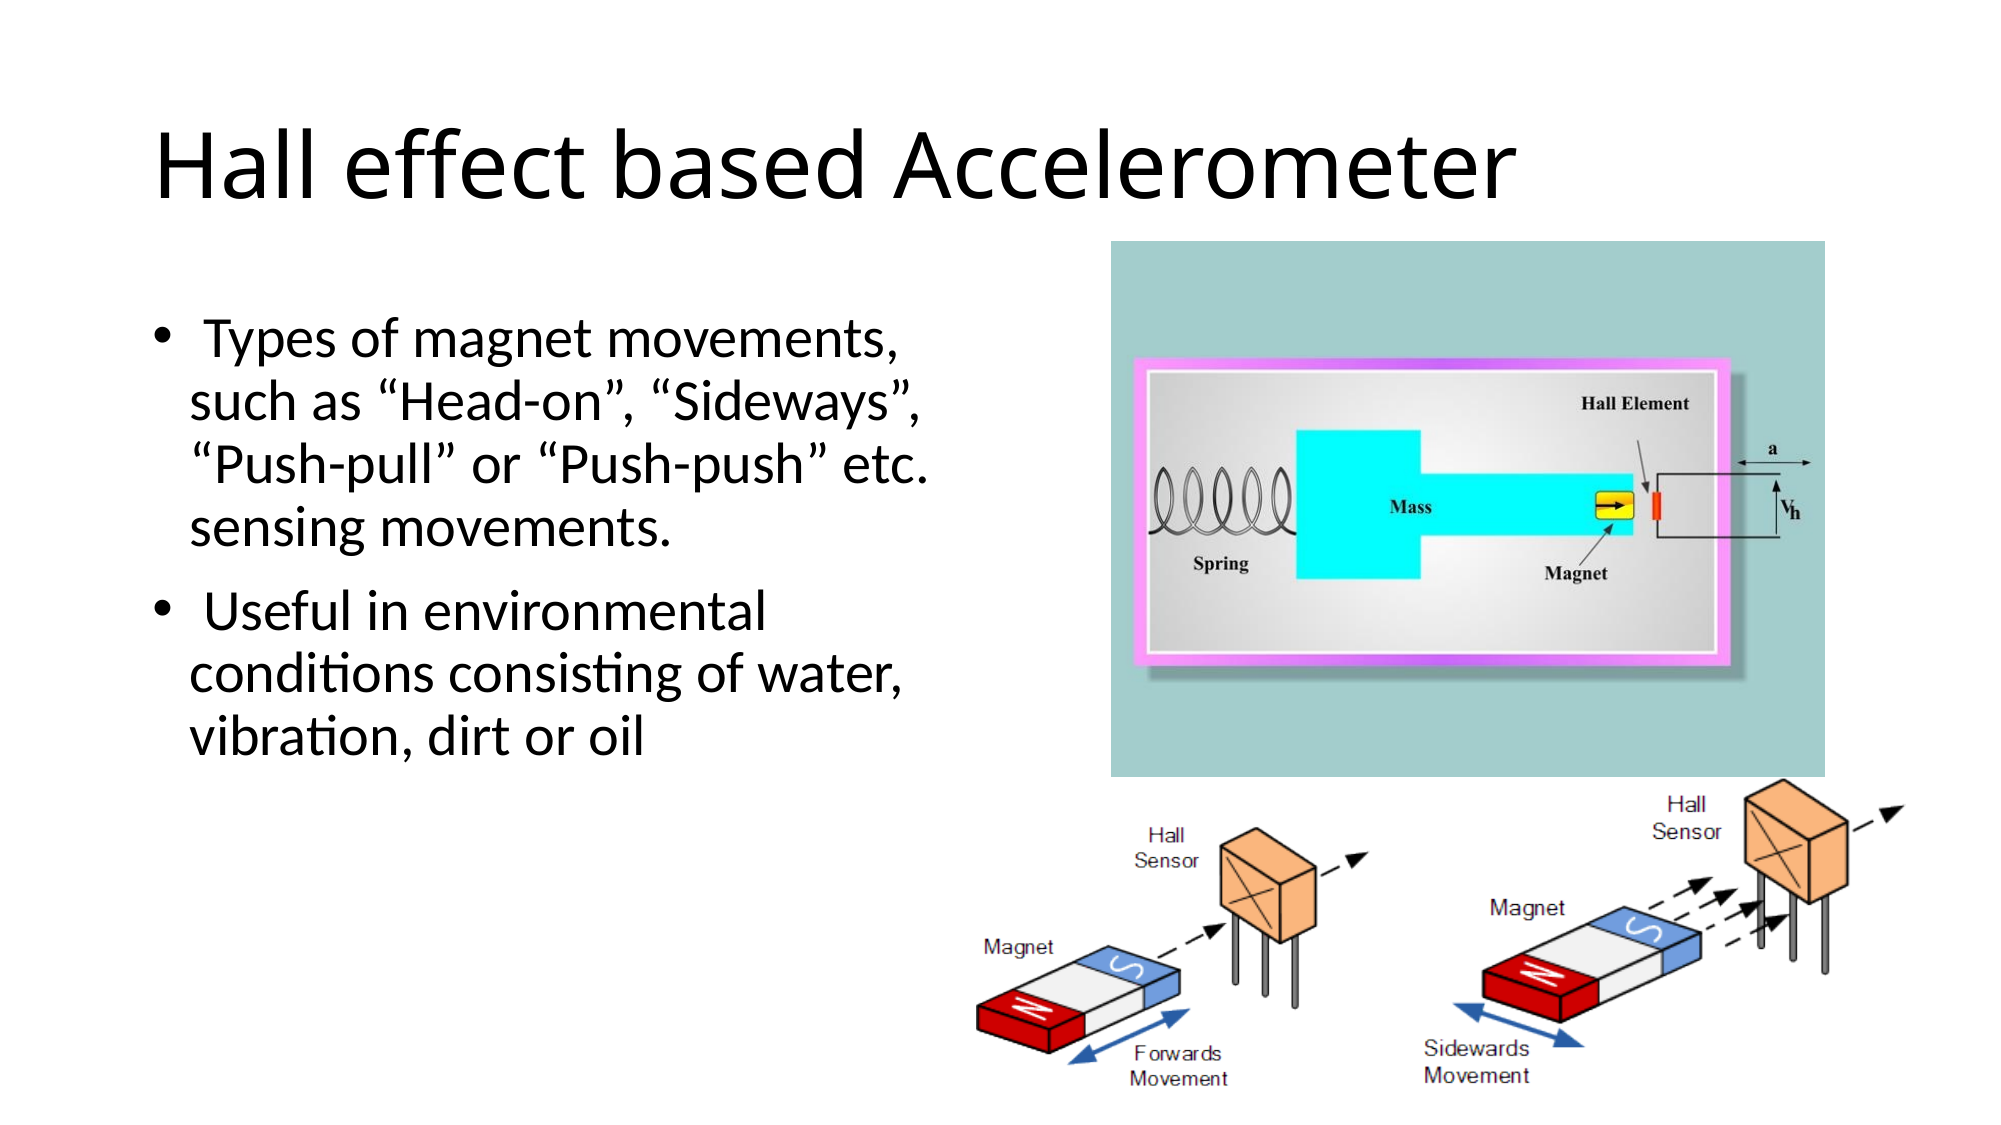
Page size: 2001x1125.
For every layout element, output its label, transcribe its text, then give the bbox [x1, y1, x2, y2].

list Types of magnet movements, such as “Head-on”, “Sideways”, “Push-pull” or “Push-push” etc. sensing movements. Useful in environmental conditions consisting of water, vibration, dirt or oil [137, 299, 1010, 1027]
picture [976, 821, 1370, 1094]
picture [1111, 240, 1906, 1092]
title Hall effect based Accelerometer [137, 59, 1863, 278]
